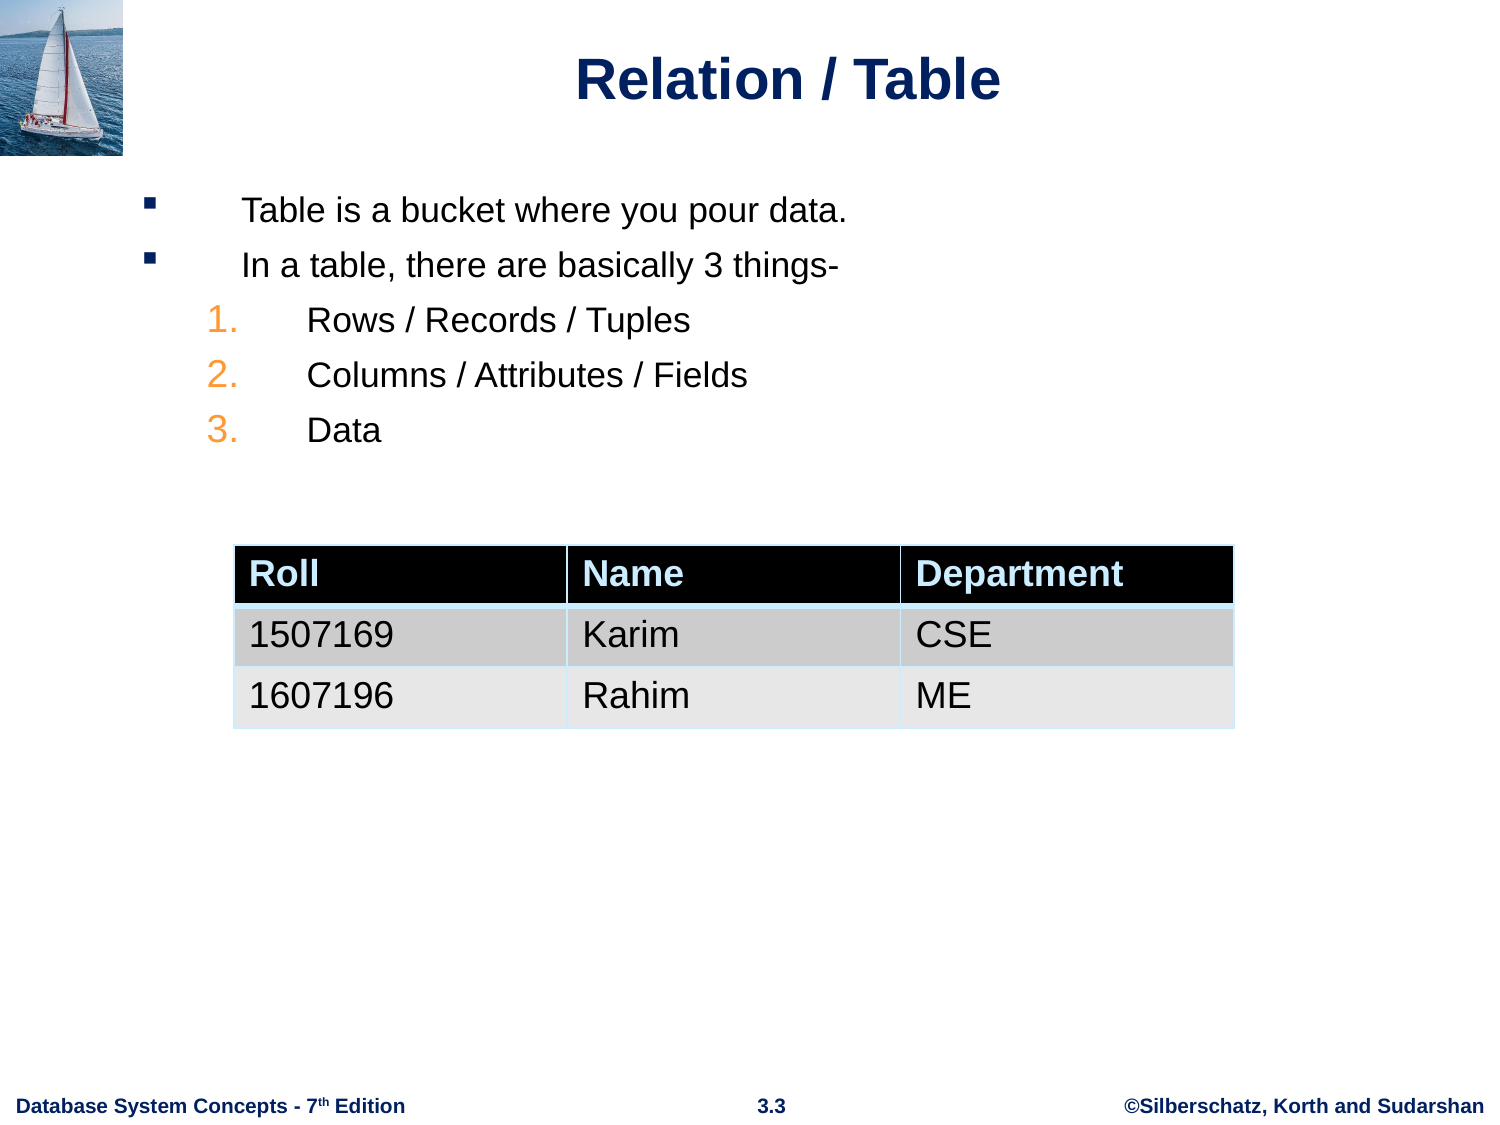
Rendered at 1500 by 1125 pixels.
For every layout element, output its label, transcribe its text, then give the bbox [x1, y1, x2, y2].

table_cell Karim [568, 609, 900, 666]
table_cell 1507169 [235, 609, 566, 666]
table_cell CSE [901, 609, 1233, 666]
table_cell 1607196 [235, 668, 566, 727]
title Relation / Table [125, 18, 1452, 120]
table_cell ME [901, 668, 1233, 727]
picture [0, 0, 123, 156]
table_header Department [901, 546, 1233, 603]
table_header Name [568, 546, 900, 603]
table_cell Rahim [568, 668, 900, 727]
list Table is a bucket where you pour data. In a table, there are basically 3 things- Rows / Records / Tuples Columns / Attributes / Fields Data [126, 179, 1391, 984]
table_header Roll [235, 546, 566, 603]
